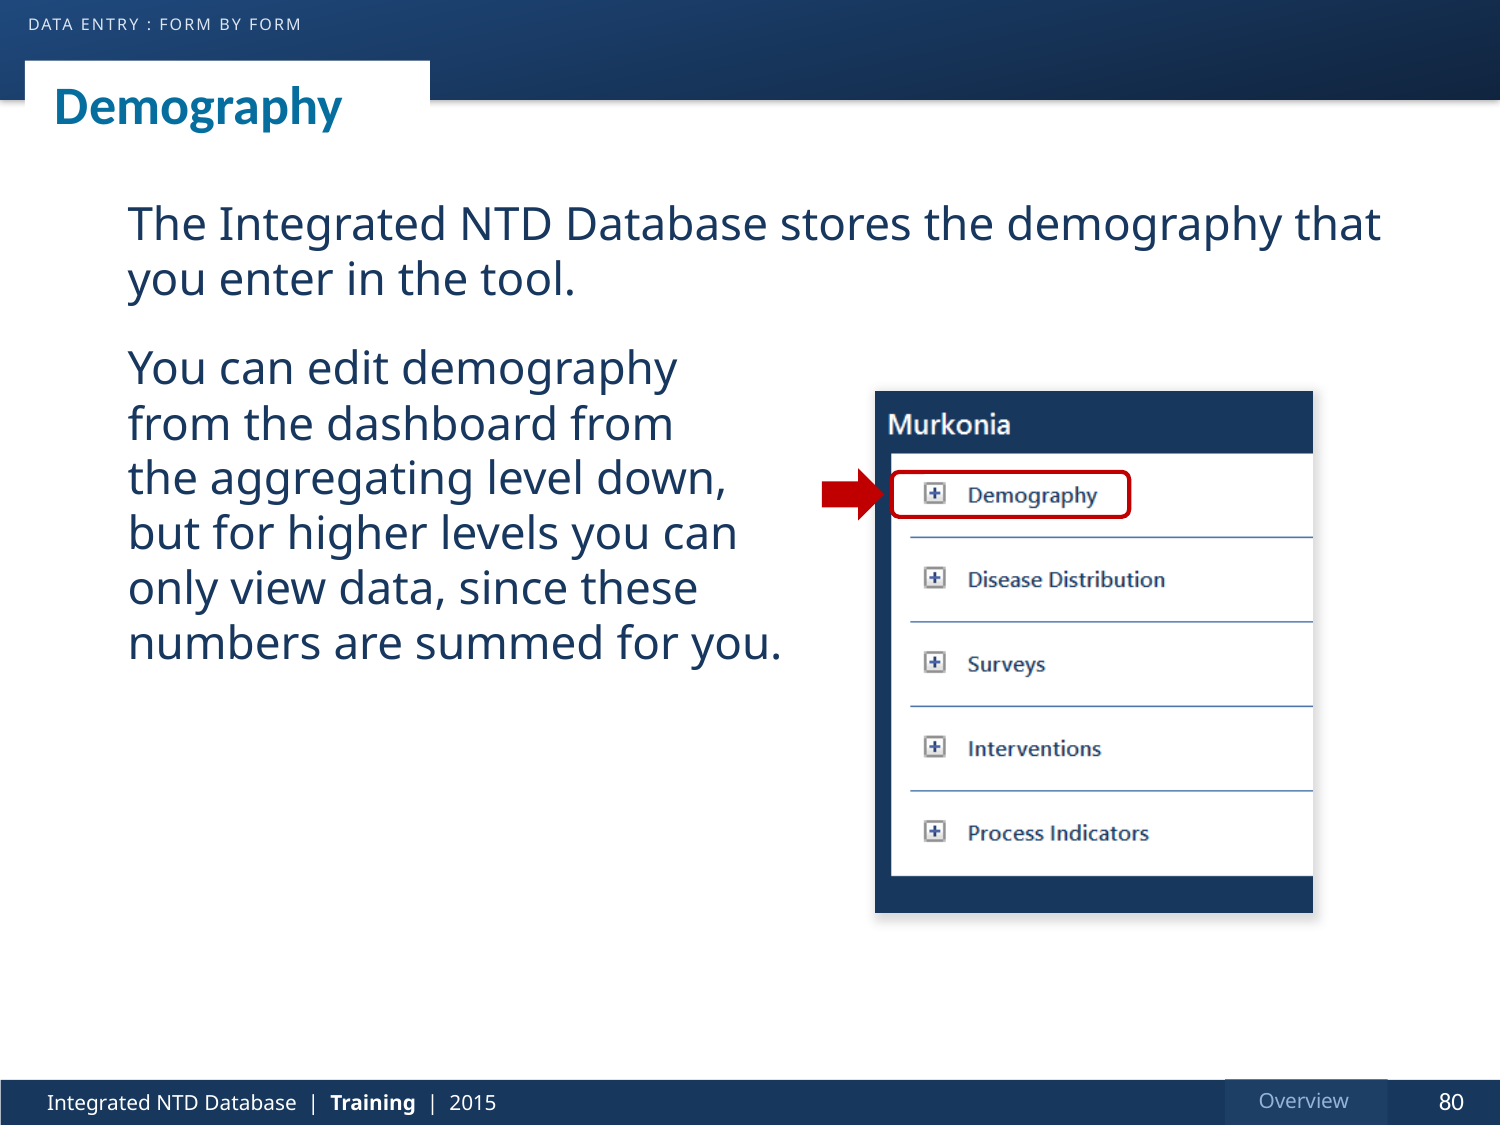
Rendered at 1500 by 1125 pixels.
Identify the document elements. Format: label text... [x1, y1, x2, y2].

list The Integrated NTD Database stores the demography that you enter in the tool. You can edit demography from the dashboard from the aggregating level down, but for higher levels you can only view data, since these numbers are summed for you. [112, 187, 1400, 930]
list data entry : form by form [28, 6, 313, 58]
title Demography [24, 60, 430, 146]
text_box [819, 466, 869, 523]
picture [874, 390, 1313, 914]
